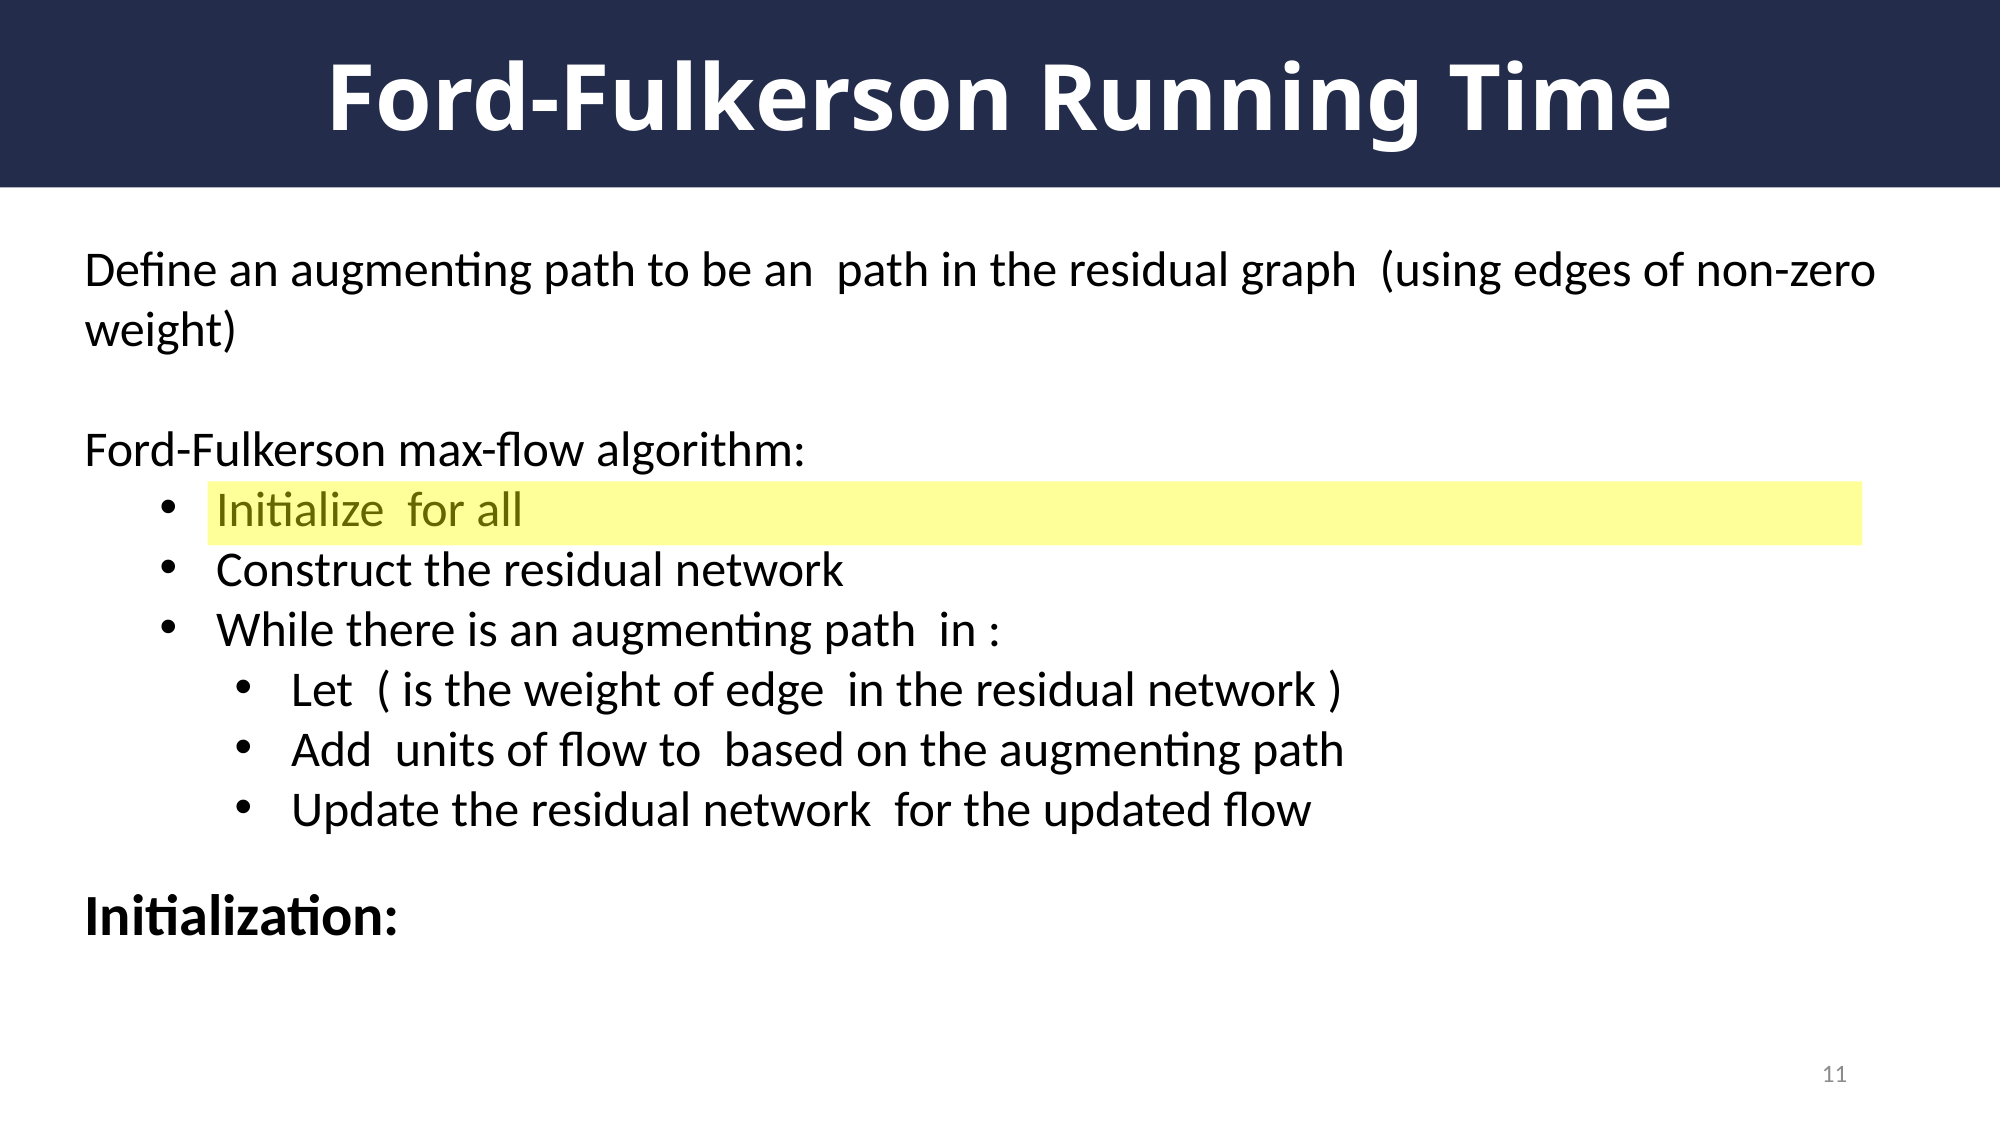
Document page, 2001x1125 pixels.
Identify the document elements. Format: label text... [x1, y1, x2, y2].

title Ford-Fulkerson Running Time [99, 24, 1900, 163]
slide_number 11 [1412, 1042, 1863, 1103]
text_box [206, 479, 1864, 548]
